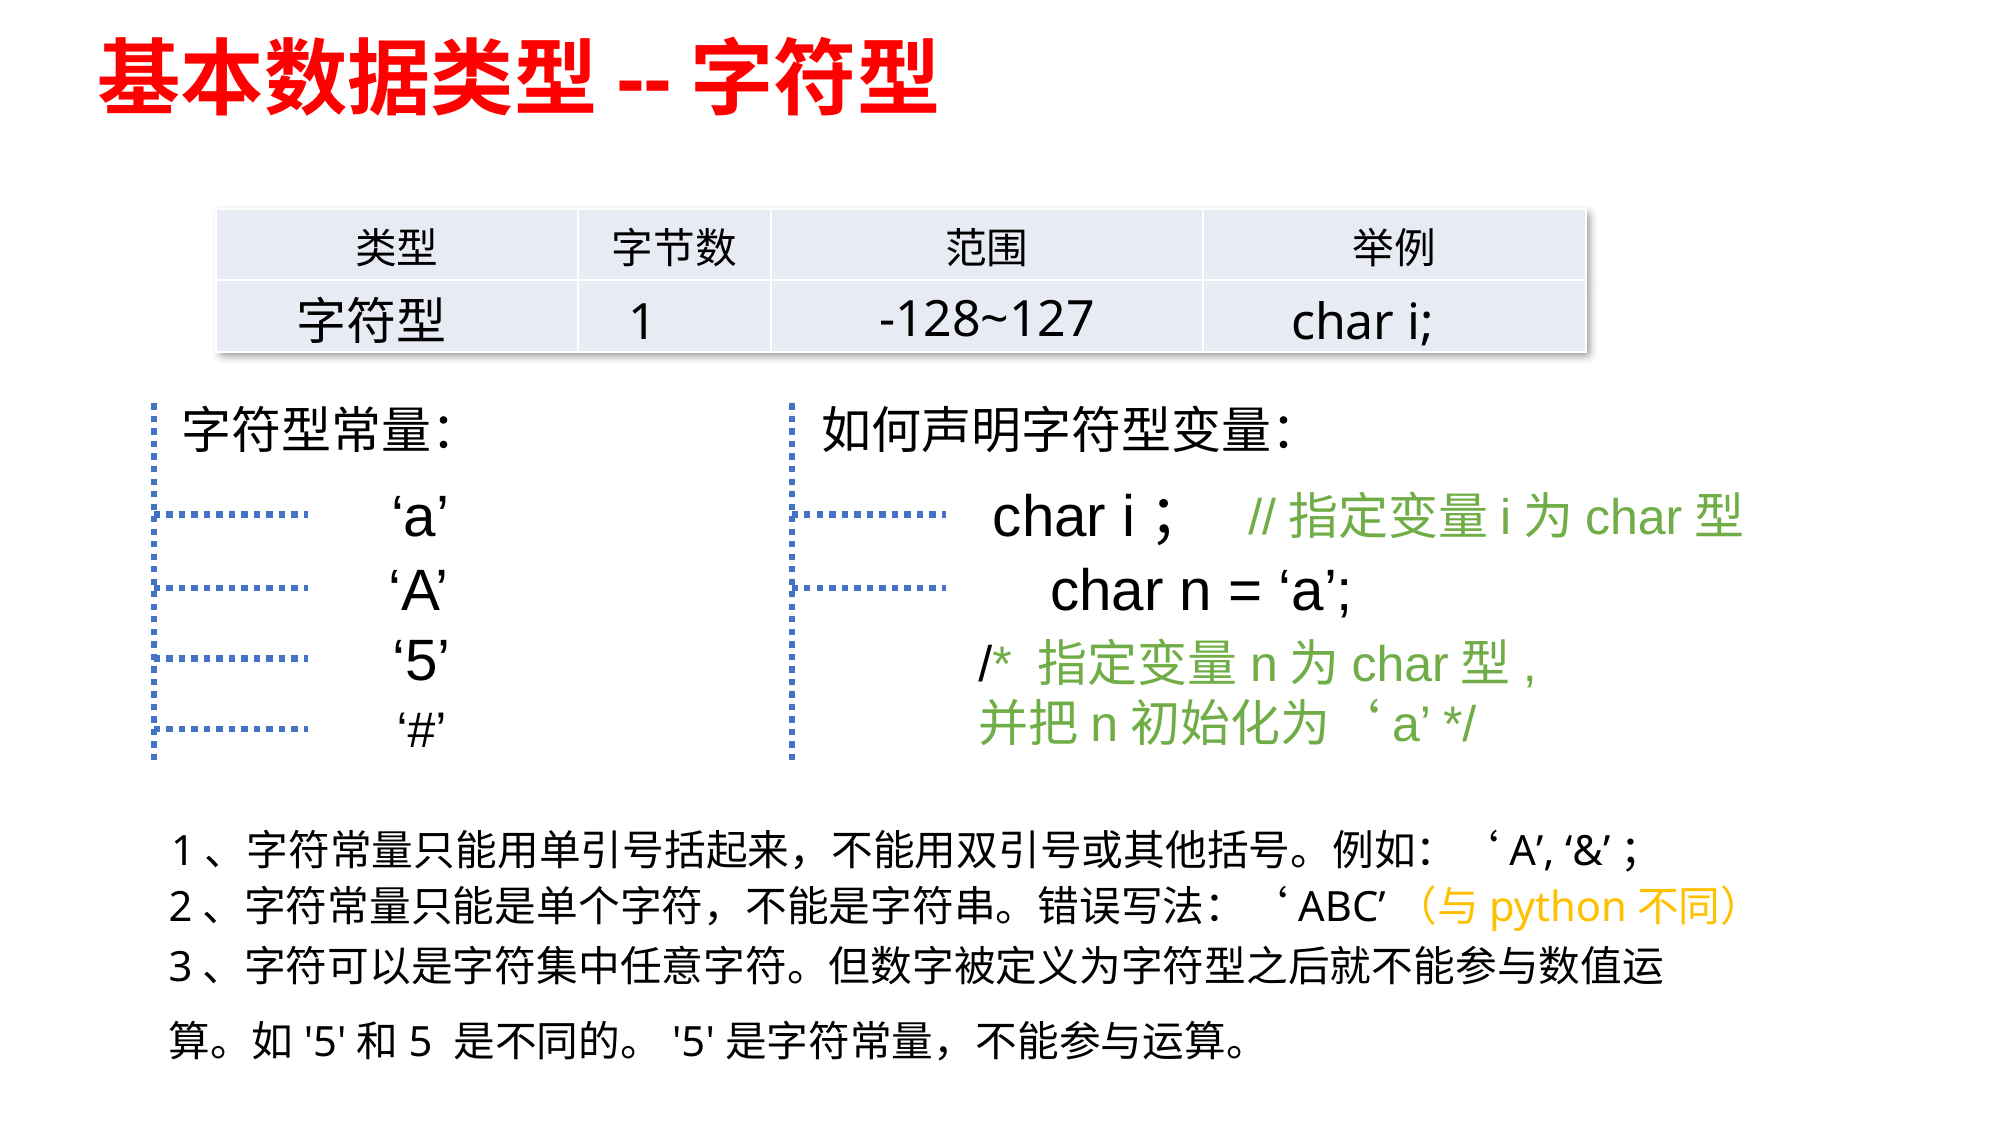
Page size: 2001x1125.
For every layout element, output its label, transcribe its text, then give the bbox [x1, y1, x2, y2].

text_box ‘#’ [381, 690, 462, 765]
table_cell 1 [579, 281, 770, 351]
text_box 字符型常量： [166, 391, 497, 467]
table_header 类型 [217, 210, 577, 279]
table_header 字节数 [579, 210, 770, 279]
table_cell -128~127 [772, 281, 1202, 351]
text_box char i； [978, 471, 1223, 556]
table_header 举例 [1204, 210, 1585, 279]
table_header 范围 [772, 210, 1202, 279]
text_box char n = ‘a’; [1035, 544, 1369, 624]
text_box ‘a’ [376, 471, 465, 556]
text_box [153, 791, 1813, 1074]
table_cell 字符型 [217, 281, 577, 351]
text_box /* 指定变量n为char型, 并把n初始化为‘a’ */ [963, 624, 1552, 760]
text_box //指定变量i为char型 [1233, 477, 1760, 553]
text_box 基本数据类型--字符型 [83, 18, 1790, 97]
text_box 如何声明字符型变量： [806, 391, 1336, 467]
text_box [20, 97, 1938, 1091]
table_cell char i; [1204, 281, 1585, 351]
text_box ‘A’ [373, 544, 464, 630]
text_box ‘5’ [377, 615, 466, 700]
